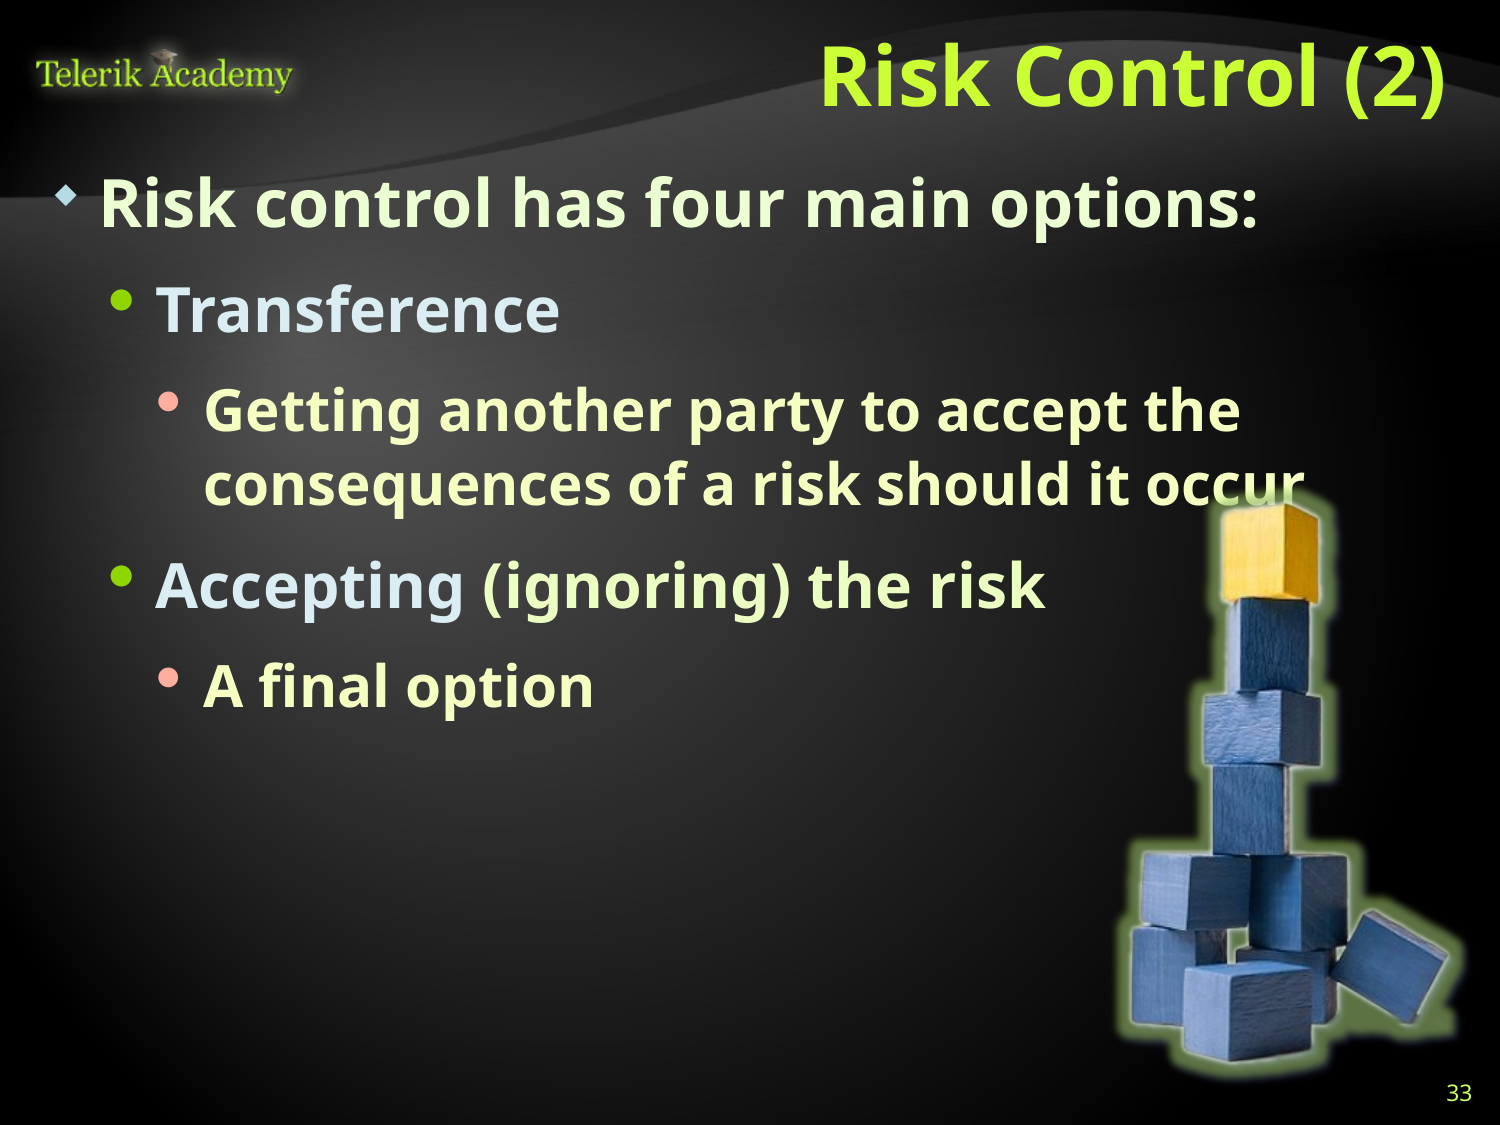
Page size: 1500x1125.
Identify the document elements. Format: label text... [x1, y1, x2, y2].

title Risk Control (2) [300, 12, 1463, 149]
list Risk control has four main options: Transference Getting another party to accept the consequences of a risk should it occur Accepting (ignoring) the risk A final option [37, 149, 1463, 1100]
picture [0, 0, 1500, 1125]
slide_number 33 [1412, 1074, 1488, 1113]
